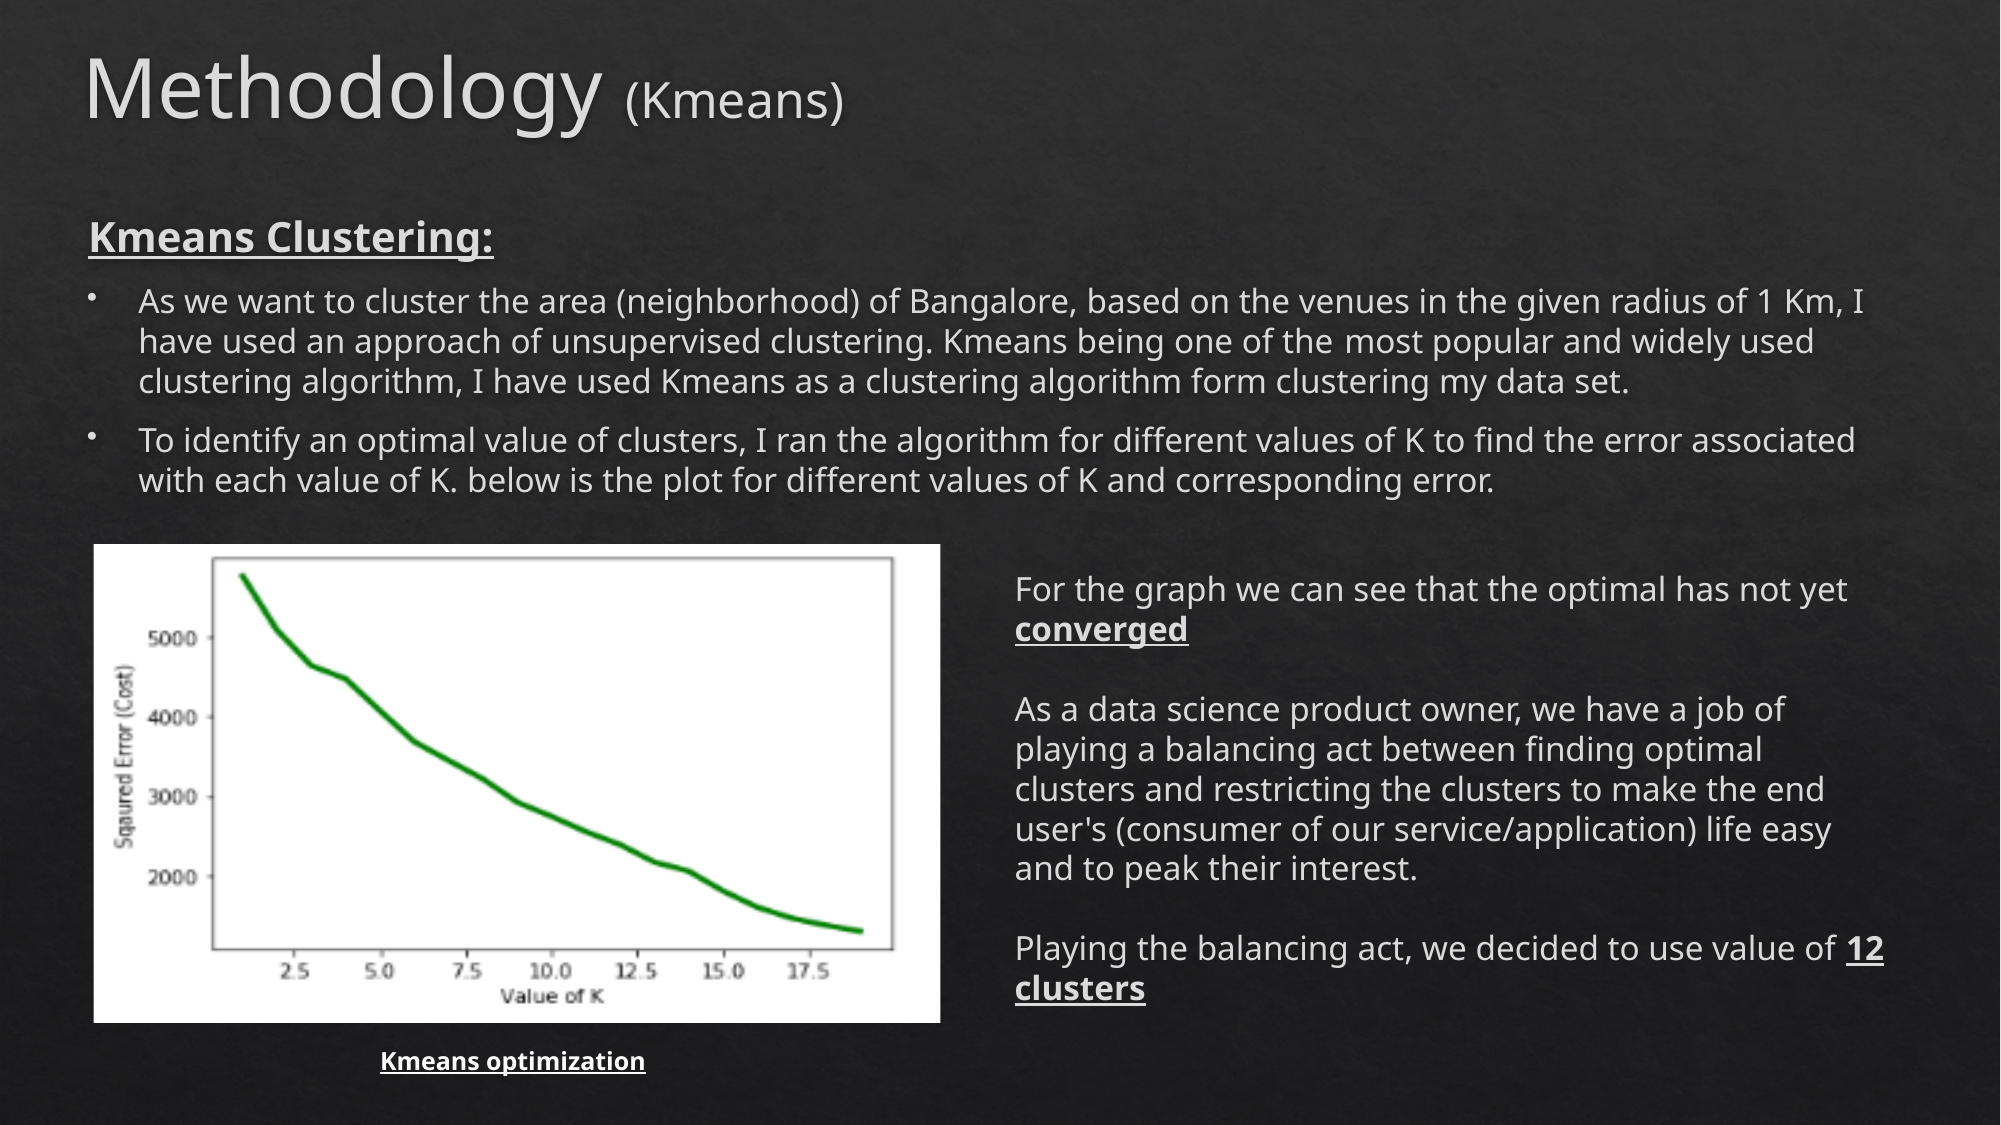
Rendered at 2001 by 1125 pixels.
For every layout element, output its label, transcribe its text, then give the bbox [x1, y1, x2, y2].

text_box Kmeans optimization [0, 1037, 1286, 1083]
list Kmeans Clustering: As we want to cluster the area (neighborhood) of Bangalore, based on the venues in the given radius of 1 Km, I have used an approach of unsupervised clustering. Kmeans being one of the most popular and widely used clustering algorithm, I have used Kmeans as a clustering algorithm form clustering my data set. To identify an optimal value of clusters, I ran the algorithm for different values of K to find the error associated with each value of K. below is the plot for different values of K and corresponding error. [67, 336, 1919, 1068]
picture [93, 543, 941, 1023]
title Methodology (Kmeans) [67, 5, 1849, 166]
text_box For the graph we can see that the optimal has not yet converged As a data science product owner, we have a job of playing a balancing act between finding optimal clusters and restricting the clusters to make the end user's (consumer of our service/application) life easy and to peak their interest. Playing the balancing act, we decided to use value of 12 clusters [999, 560, 1907, 1015]
list Kmeans Clustering: As we want to cluster the area (neighborhood) of Bangalore, based on the venues in the given radius of 1 Km, I have used an approach of unsupervised clustering. Kmeans being one of the most popular and widely used clustering algorithm, I have used Kmeans as a clustering algorithm form clustering my data set. To identify an optimal value of clusters, I ran the algorithm for different values of K to find the error associated with each value of K. below is the plot for different values of K and corresponding error. [67, 203, 1919, 335]
